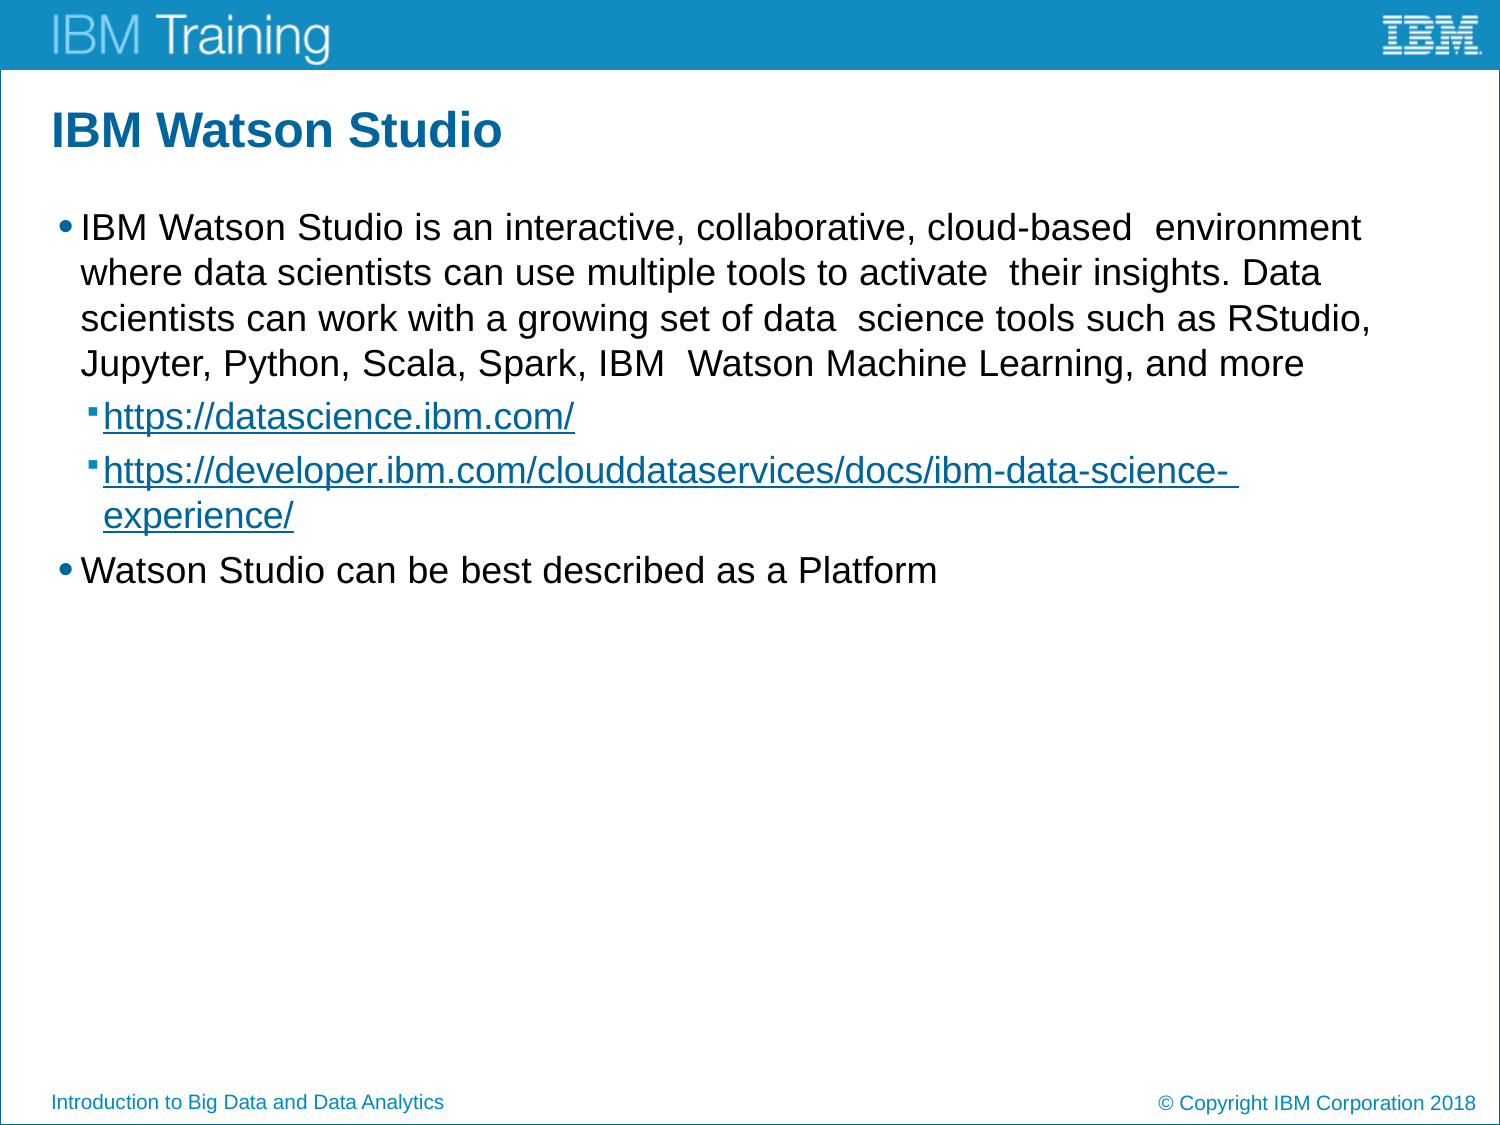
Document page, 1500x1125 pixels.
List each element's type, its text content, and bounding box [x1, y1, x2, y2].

title IBM Watson Studio [36, 75, 1485, 180]
list IBM Watson Studio is an interactive, collaborative, cloud-based environment where data scientists can use multiple tools to activate their insights. Data scientists can work with a growing set of data science tools such as RStudio, Jupyter, Python, Scala, Spark, IBM Watson Machine Learning, and more https://datascience.ibm.com/ https://developer.ibm.com/clouddataservices/docs/ibm-data-science- experience/ Watson Studio can be best described as a Platform [38, 195, 1484, 1074]
picture [1158, 1095, 1166, 1109]
picture [1167, 1096, 1173, 1109]
picture [0, 0, 1500, 70]
